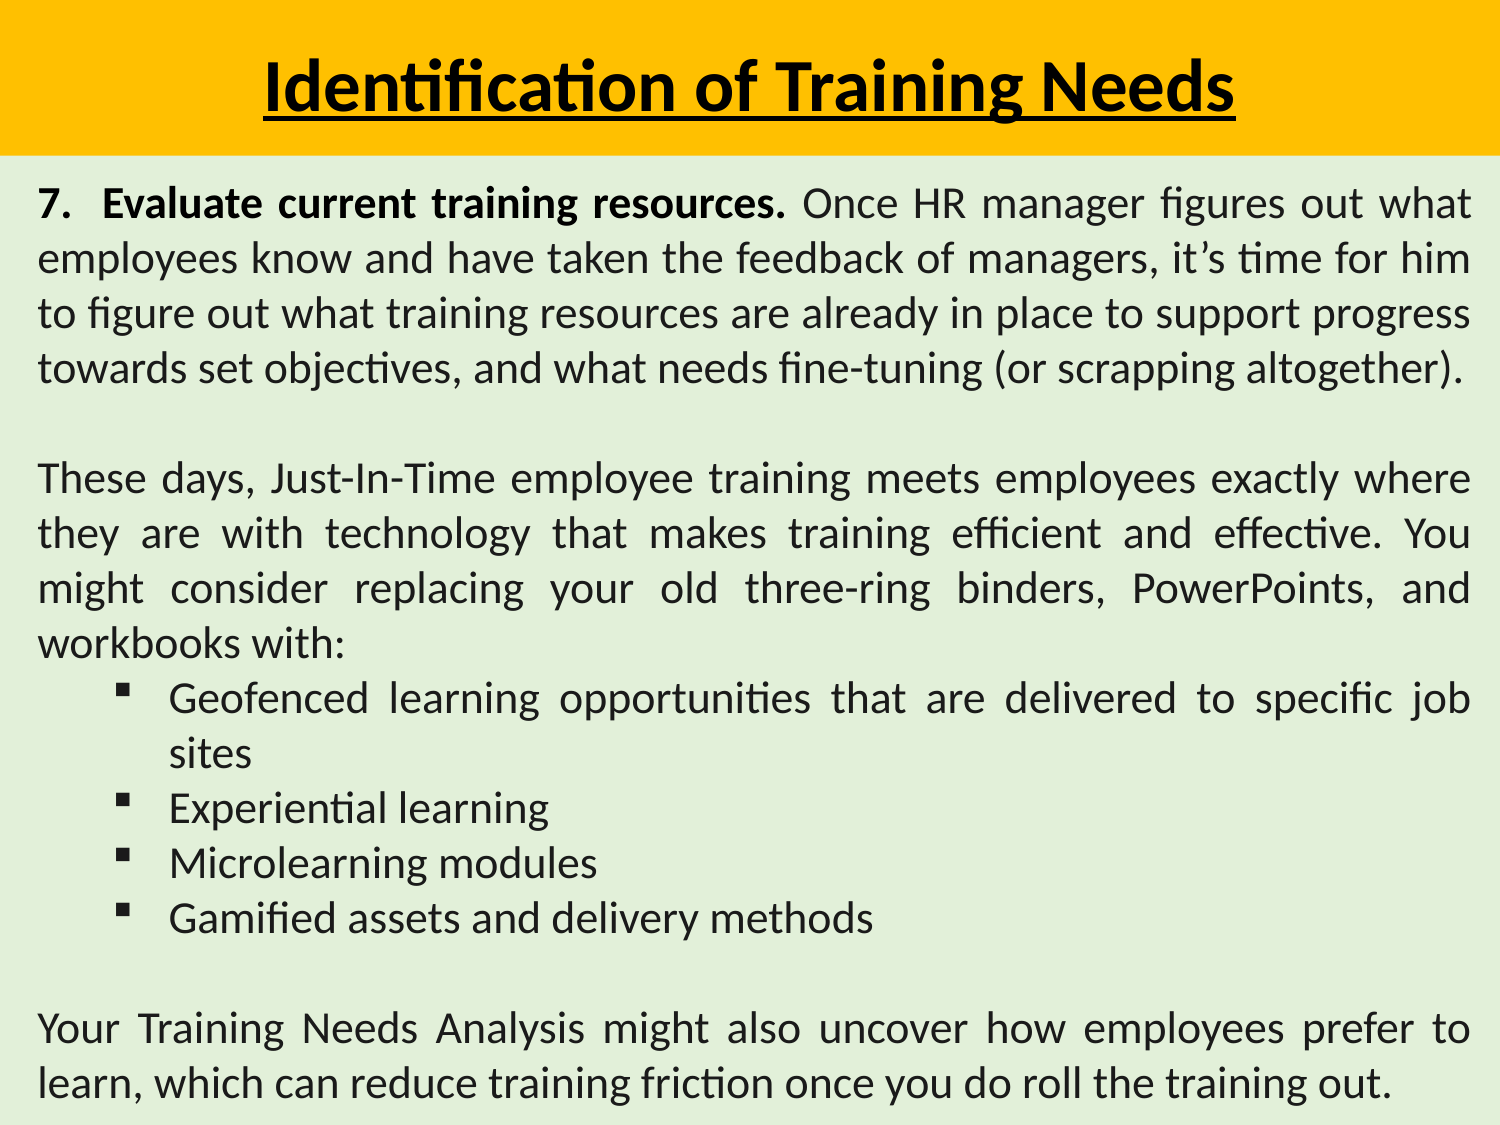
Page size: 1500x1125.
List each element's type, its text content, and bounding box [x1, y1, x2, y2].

text_box Identification of Training Needs [0, 0, 1500, 156]
text_box 7. Evaluate current training resources. Once HR manager figures out what employees know and have taken the feedback of managers, it’s time for him to figure out what training resources are already in place to support progress towards set objectives, and what needs fine-tuning (or scrapping altogether). These days, Just-In-Time employee training meets employees exactly where they are with technology that makes training efficient and effective. You might consider replacing your old three-ring binders, PowerPoints, and workbooks with: Geofenced learning opportunities that are delivered to specific job sites Experiential learning Microlearning modules Gamified assets and delivery methods Your Training Needs Analysis might also uncover how employees prefer to learn, which can reduce training friction once you do roll the training out. [22, 165, 1488, 1116]
